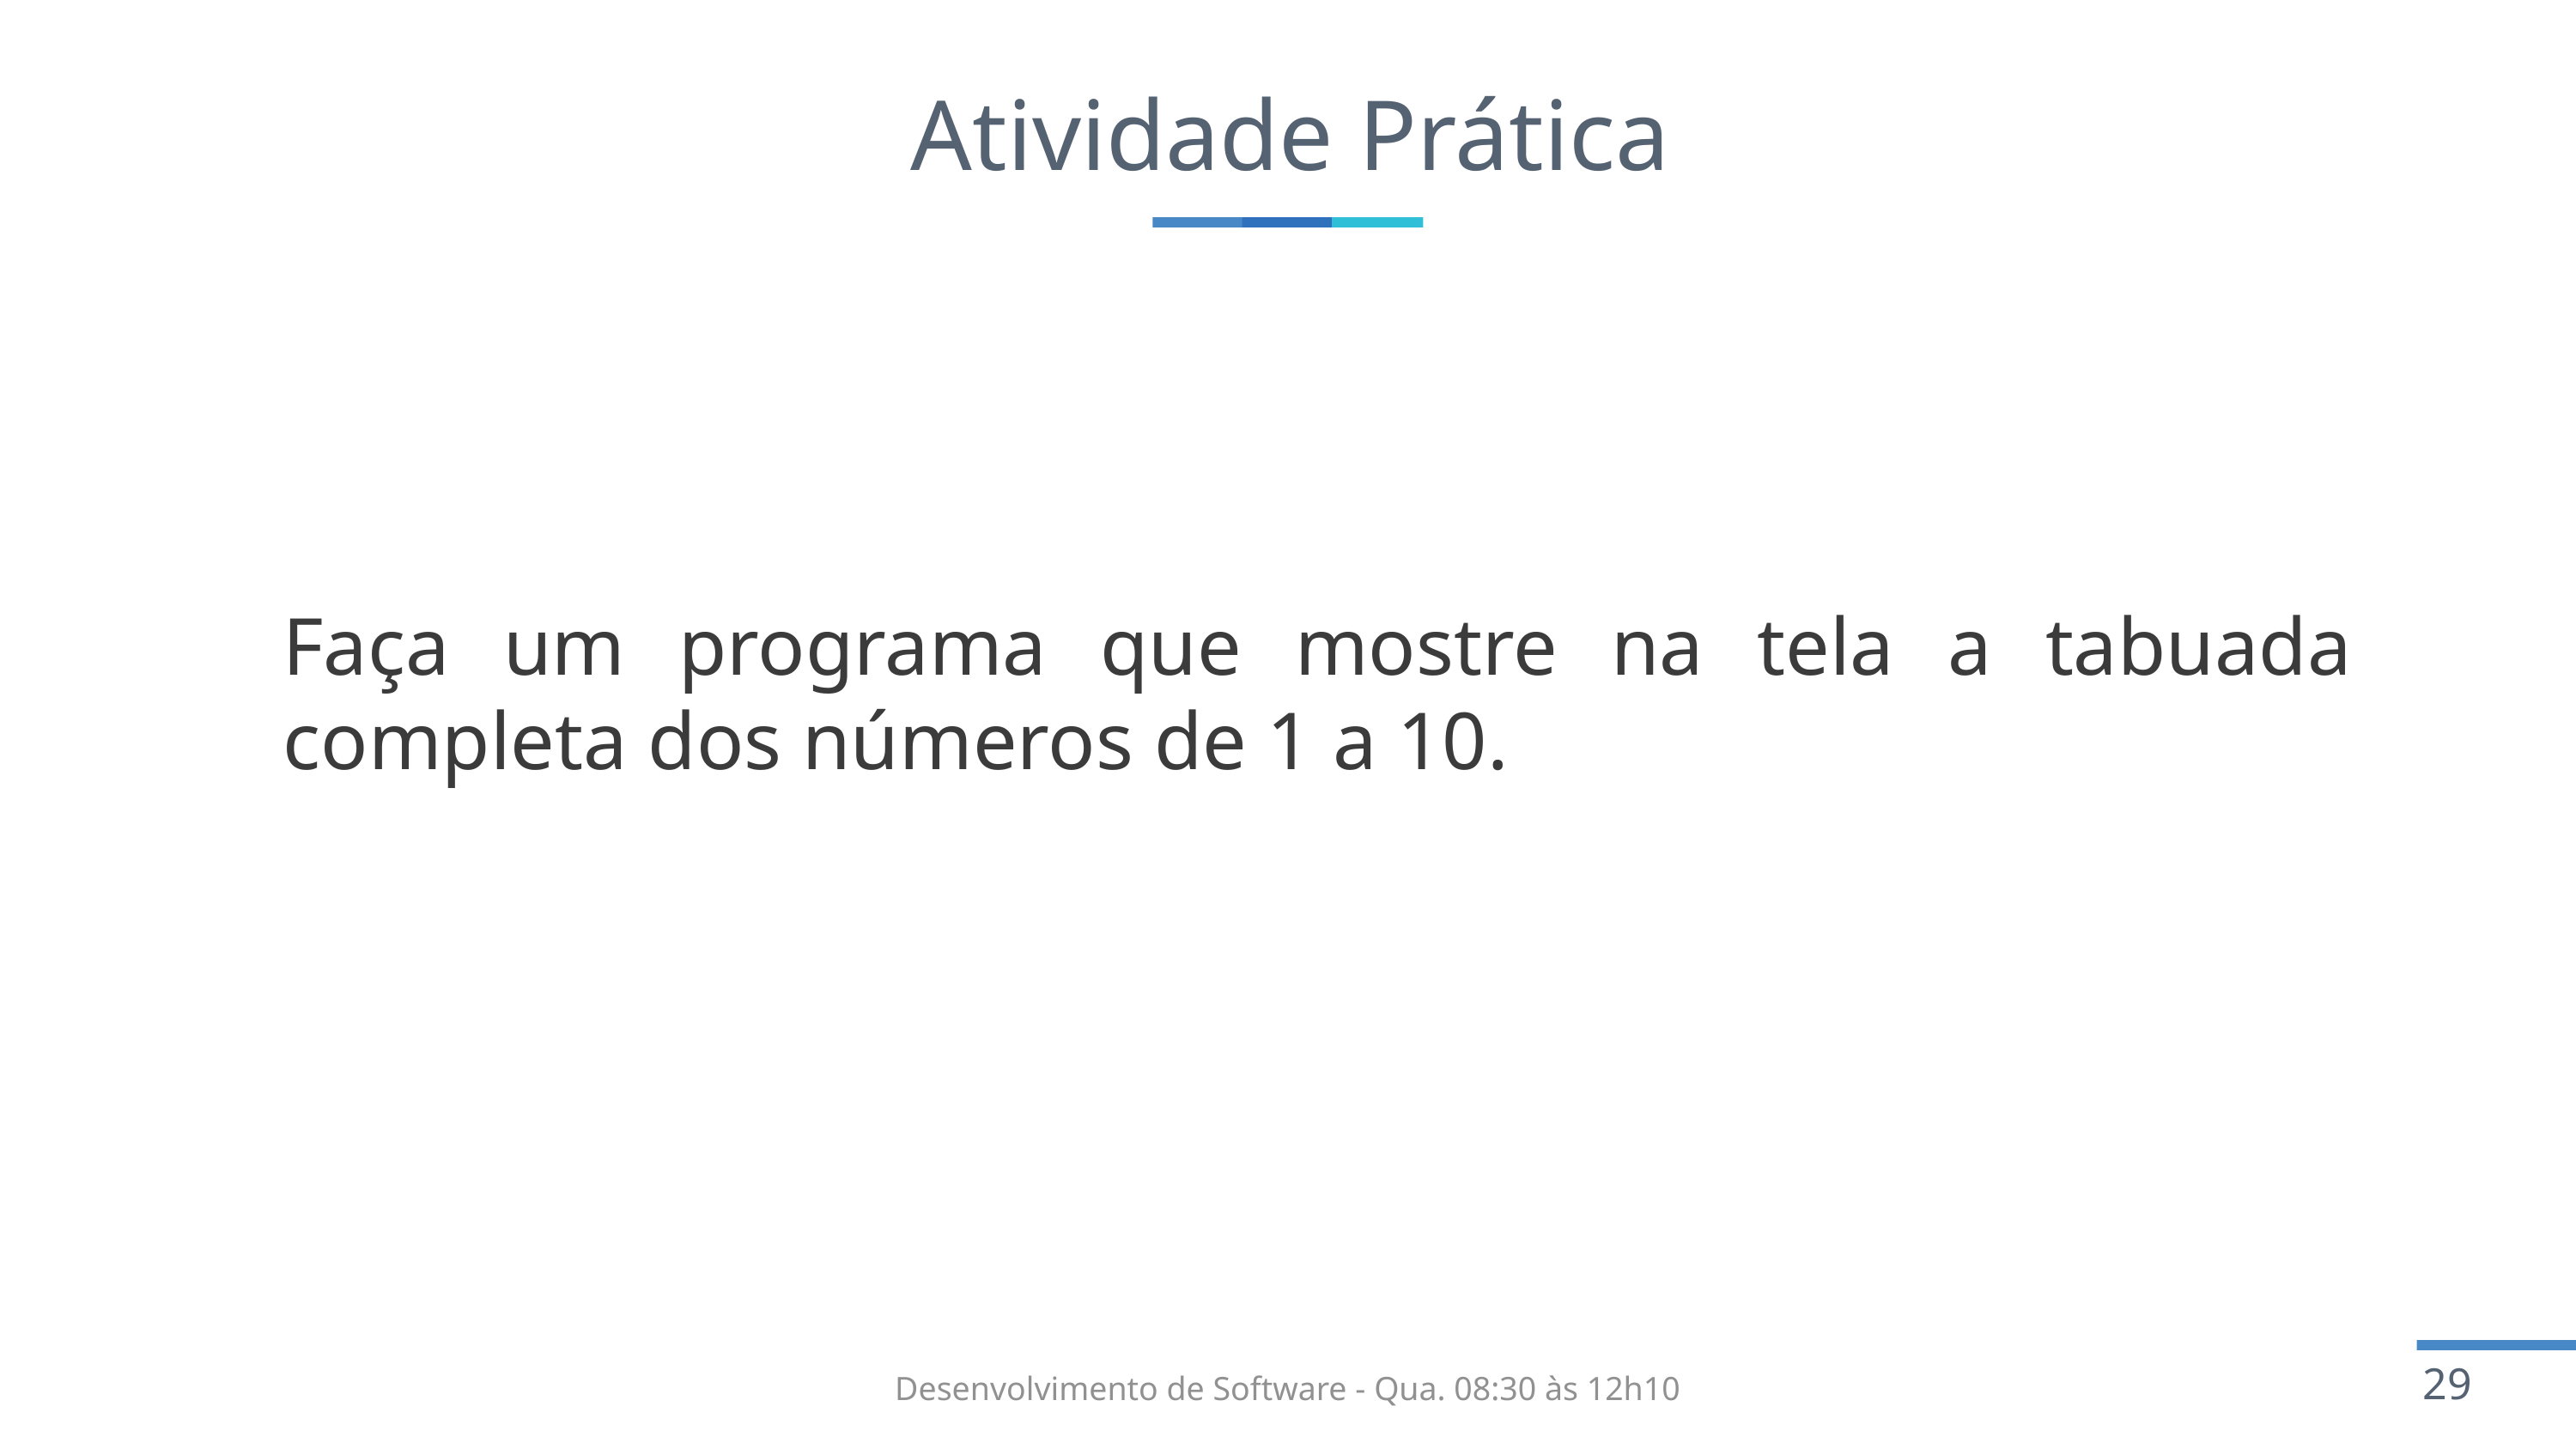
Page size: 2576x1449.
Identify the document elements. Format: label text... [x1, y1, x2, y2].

footer Desenvolvimento de Software - Qua. 08:30 às 12h10​ [853, 1349, 1723, 1427]
slide_number 29 [2409, 1351, 2576, 1421]
text_box Faça um programa que mostre na tela a tabuada completa dos números de 1 a 10. [270, 590, 2367, 792]
title Atividade Prática [69, 49, 2512, 230]
